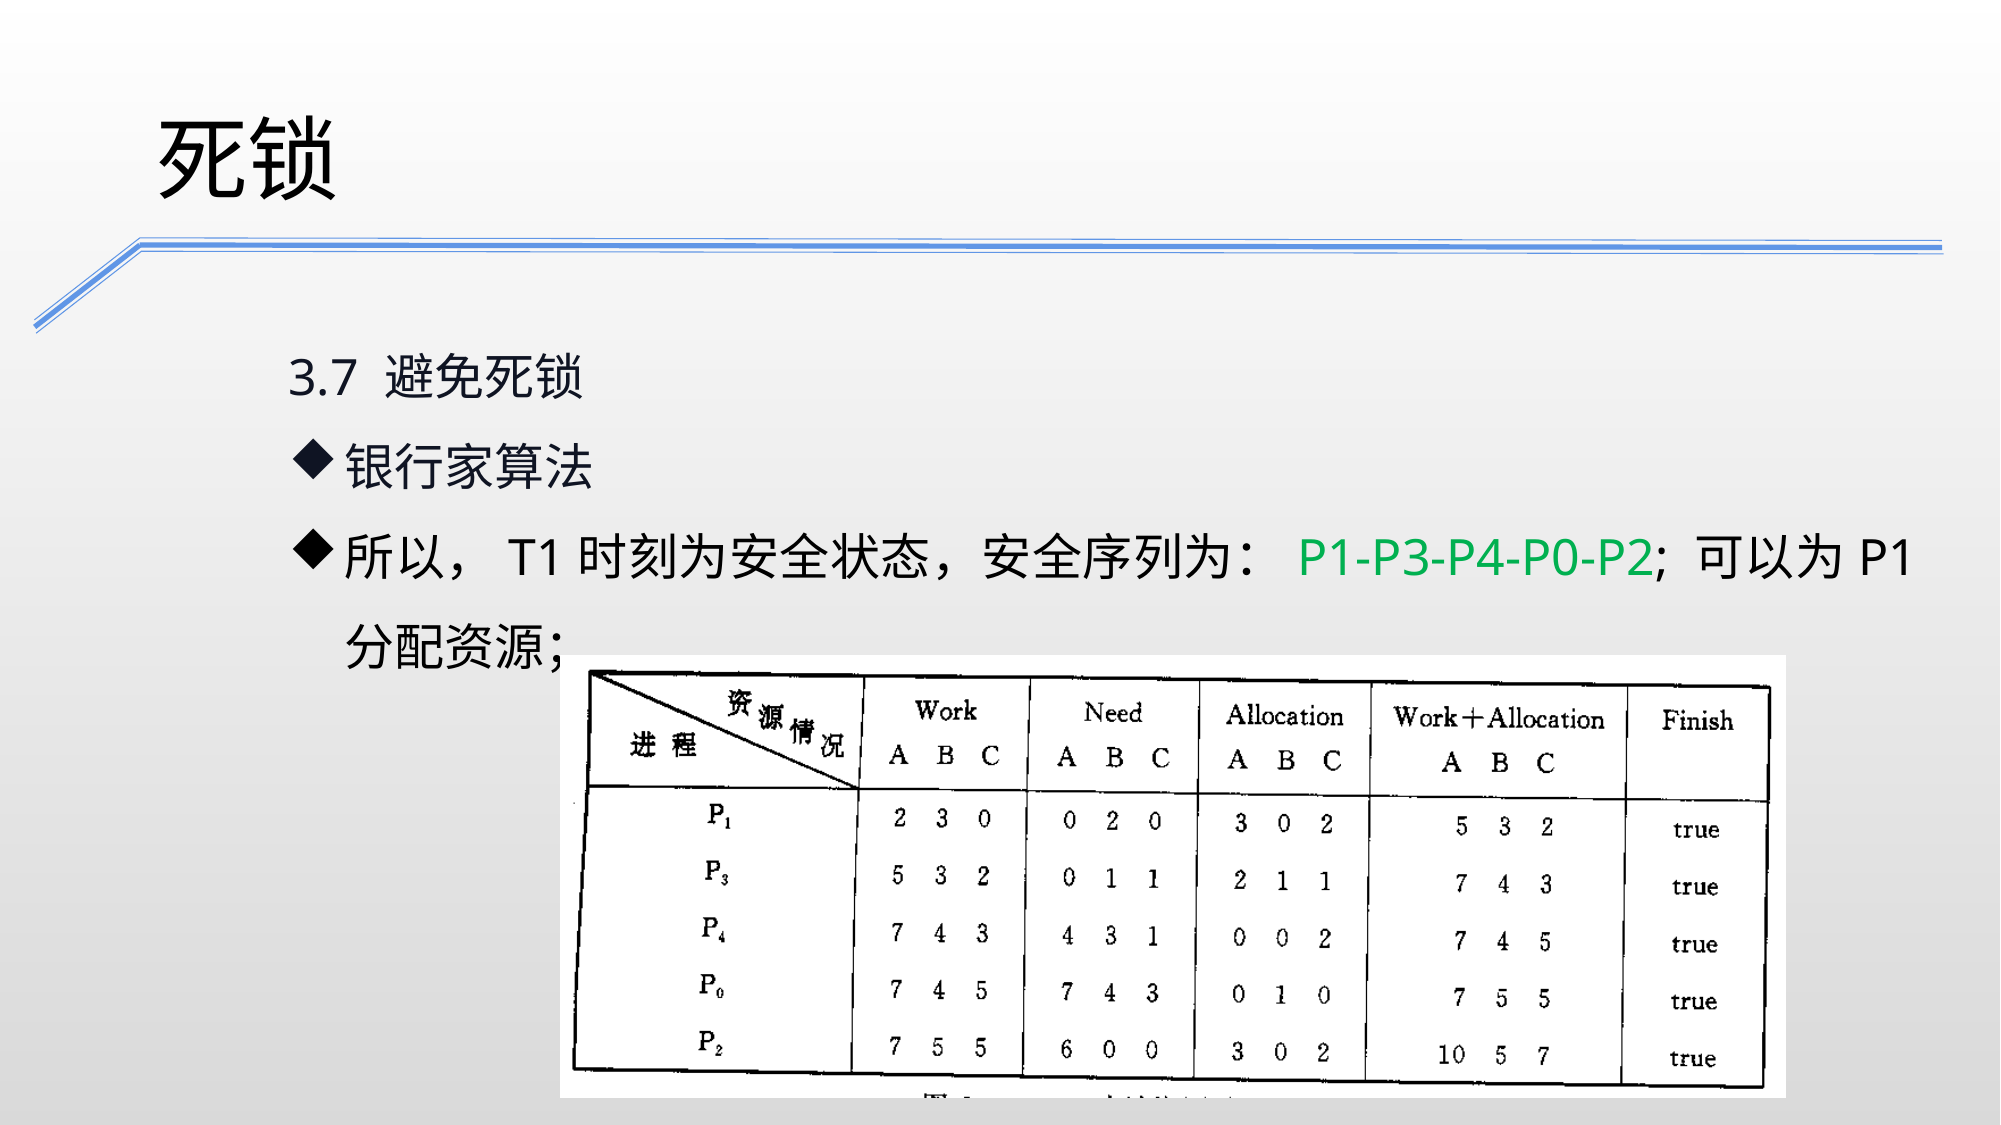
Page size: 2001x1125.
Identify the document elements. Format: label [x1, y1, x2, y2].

list [560, 655, 1786, 1098]
text_box [34, 94, 1944, 428]
